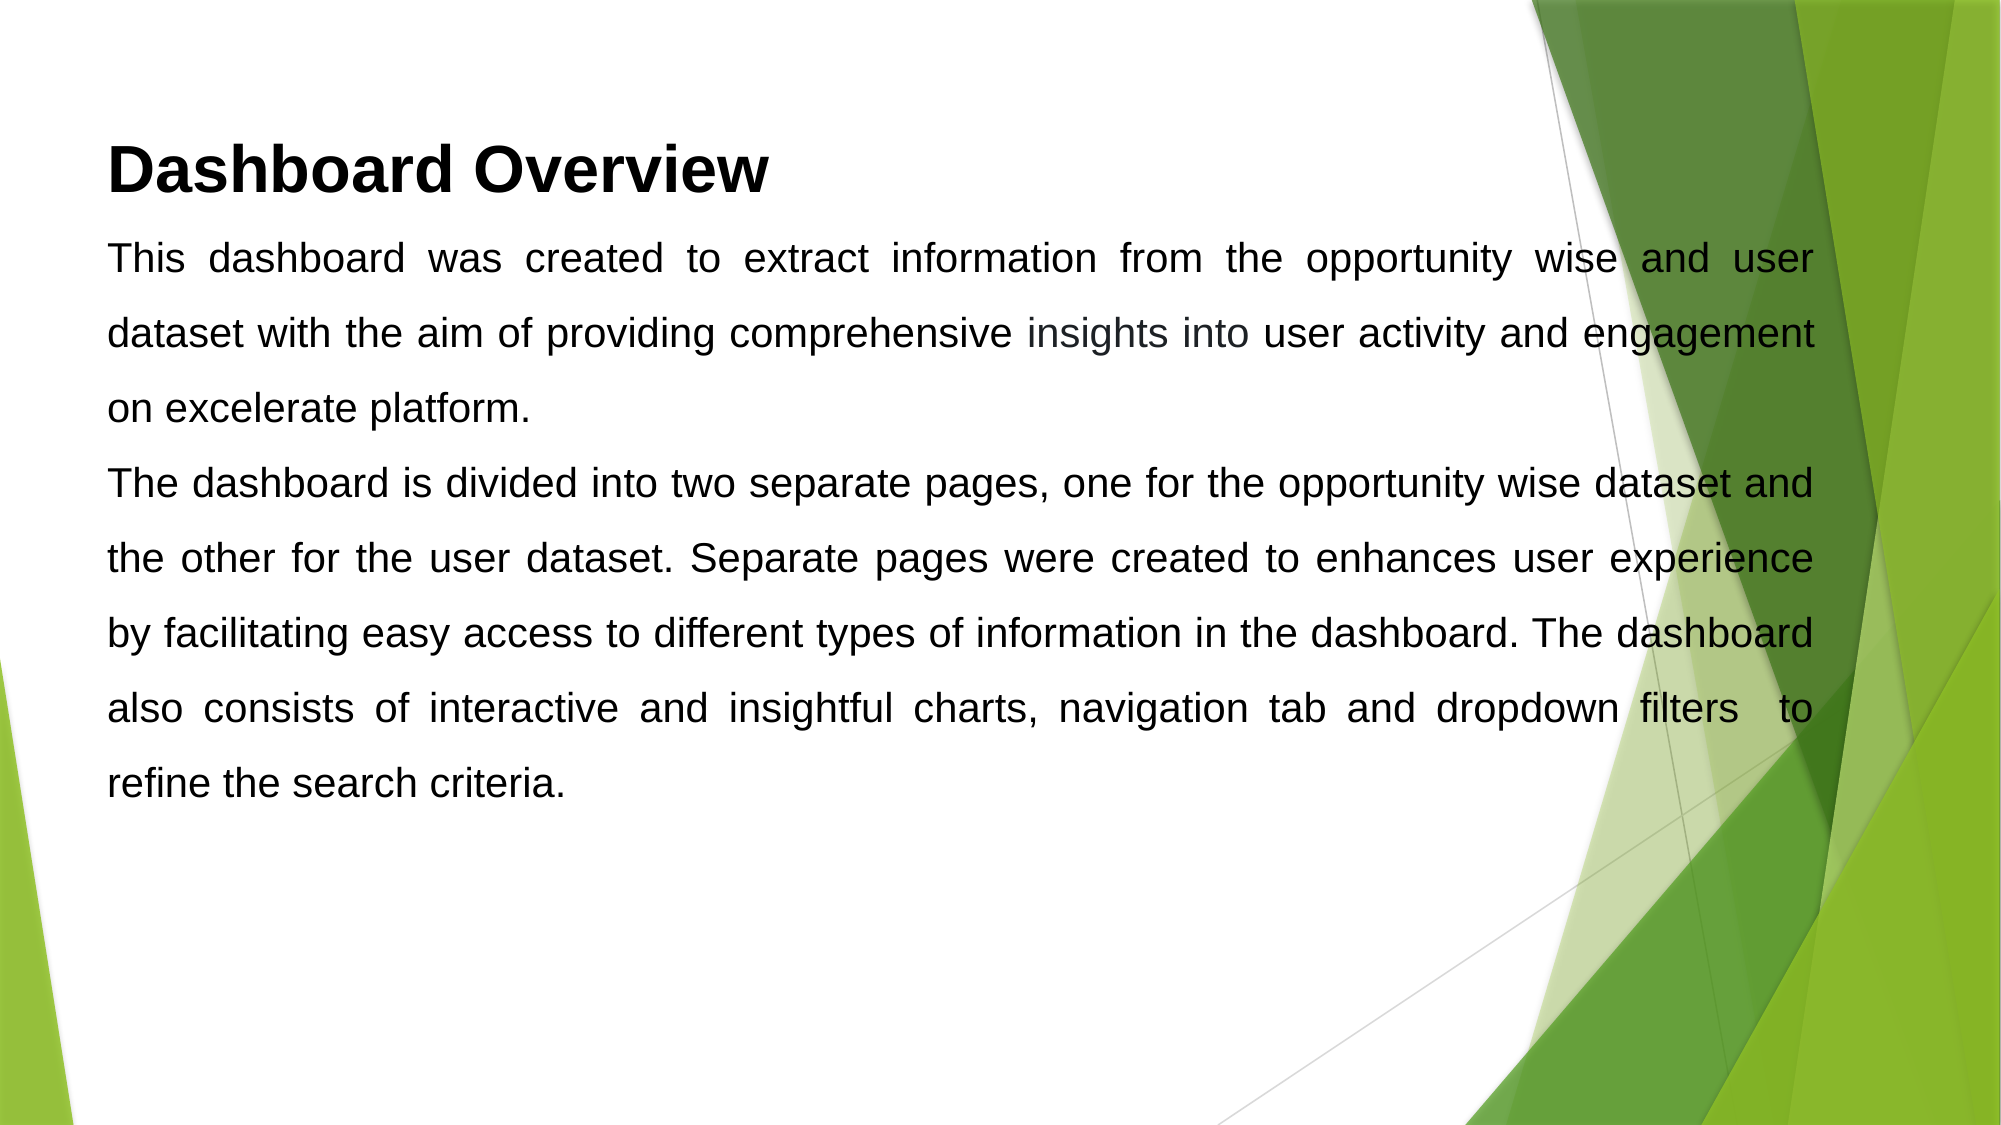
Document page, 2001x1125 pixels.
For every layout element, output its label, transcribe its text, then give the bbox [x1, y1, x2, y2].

text_box Dashboard Overview This dashboard was created to extract information from the opportunity wise and user dataset with the aim of providing comprehensive insights into user activity and engagement on excelerate platform. The dashboard is divided into two separate pages, one for the opportunity wise dataset and the other for the user dataset. Separate pages were created to enhances user experience by facilitating easy access to different types of information in the dashboard. The dashboard also consists of interactive and insightful charts, navigation tab and dropdown filters to refine the search criteria. [92, 78, 1830, 814]
